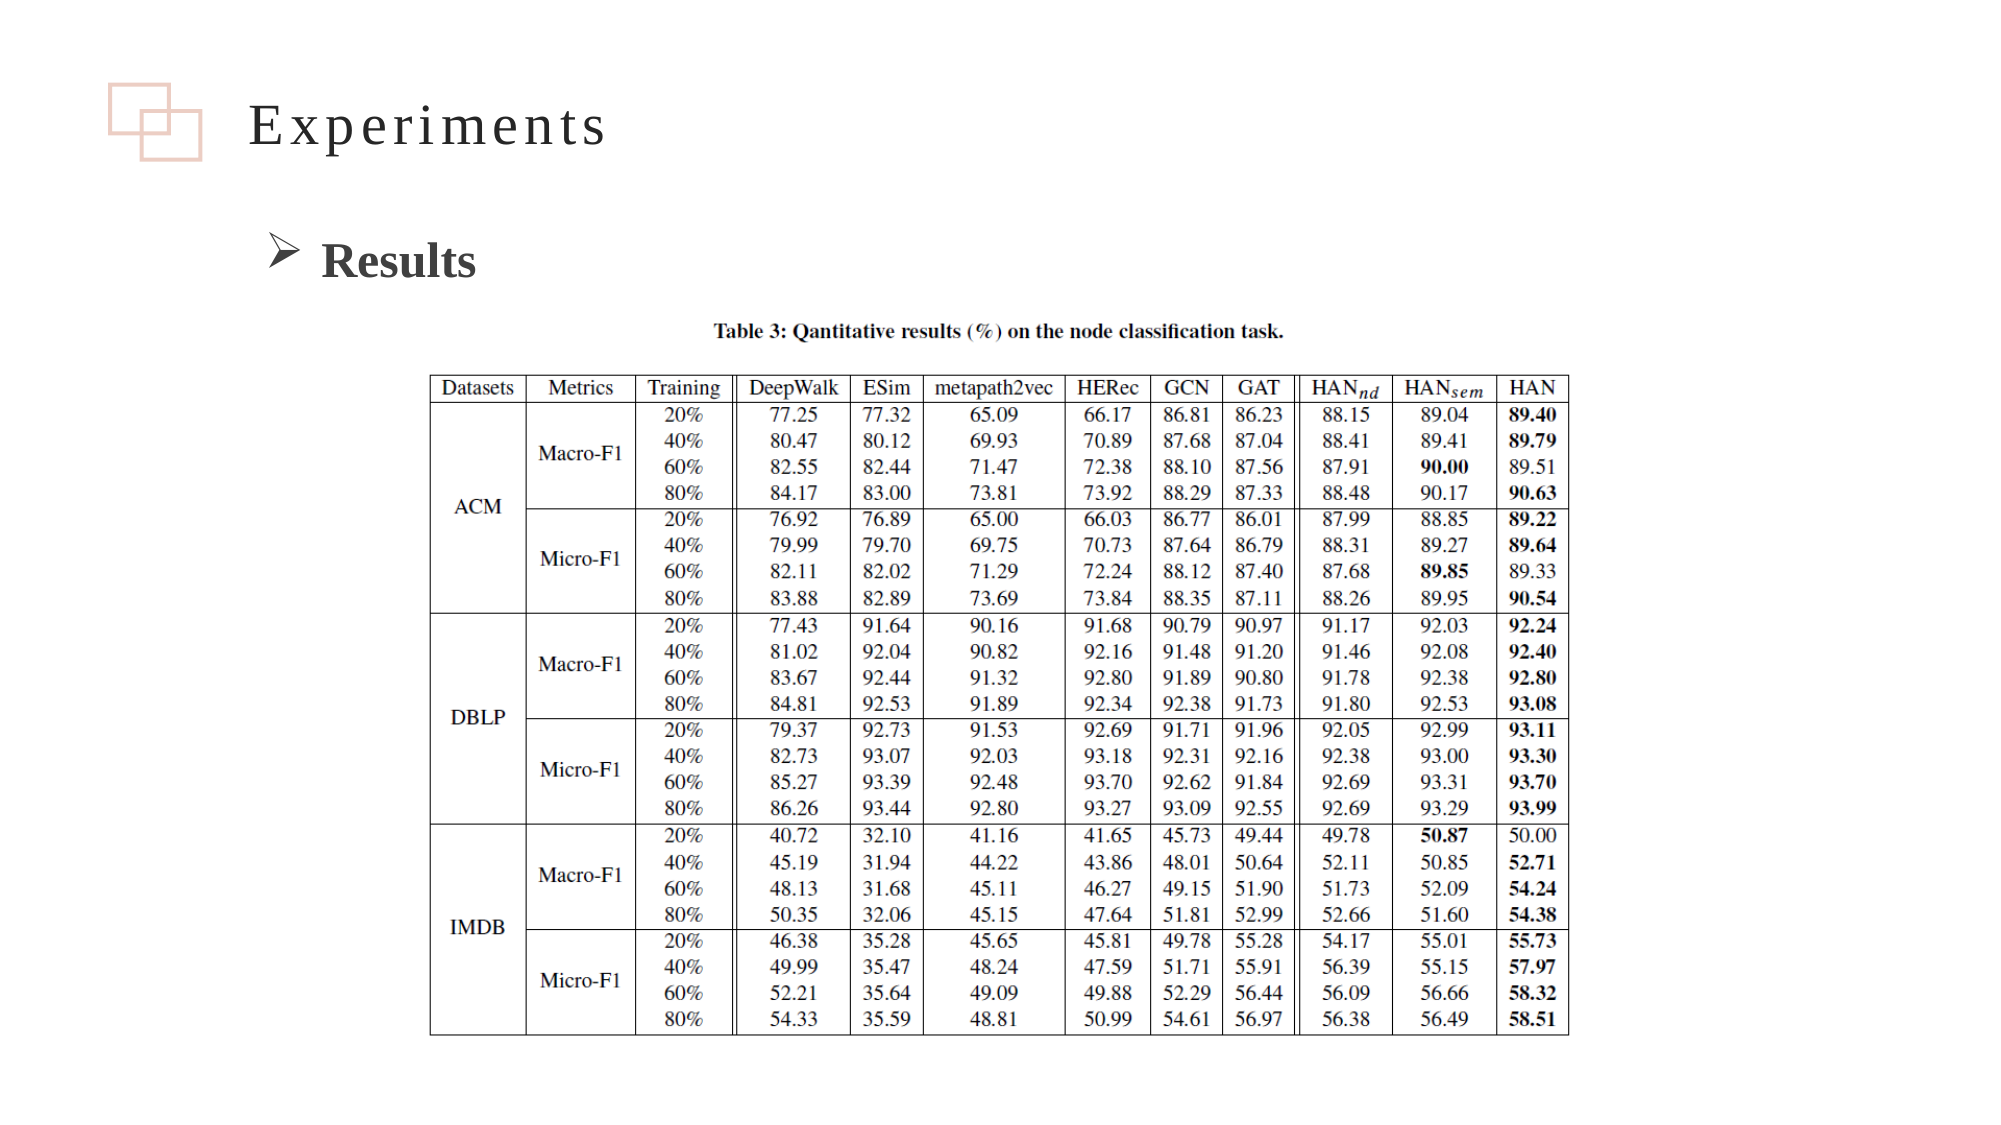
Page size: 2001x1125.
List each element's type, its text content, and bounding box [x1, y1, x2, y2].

picture [412, 310, 1588, 1047]
text_box Results [75, 189, 667, 295]
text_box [108, 82, 203, 162]
text_box Experiments [233, 78, 891, 164]
